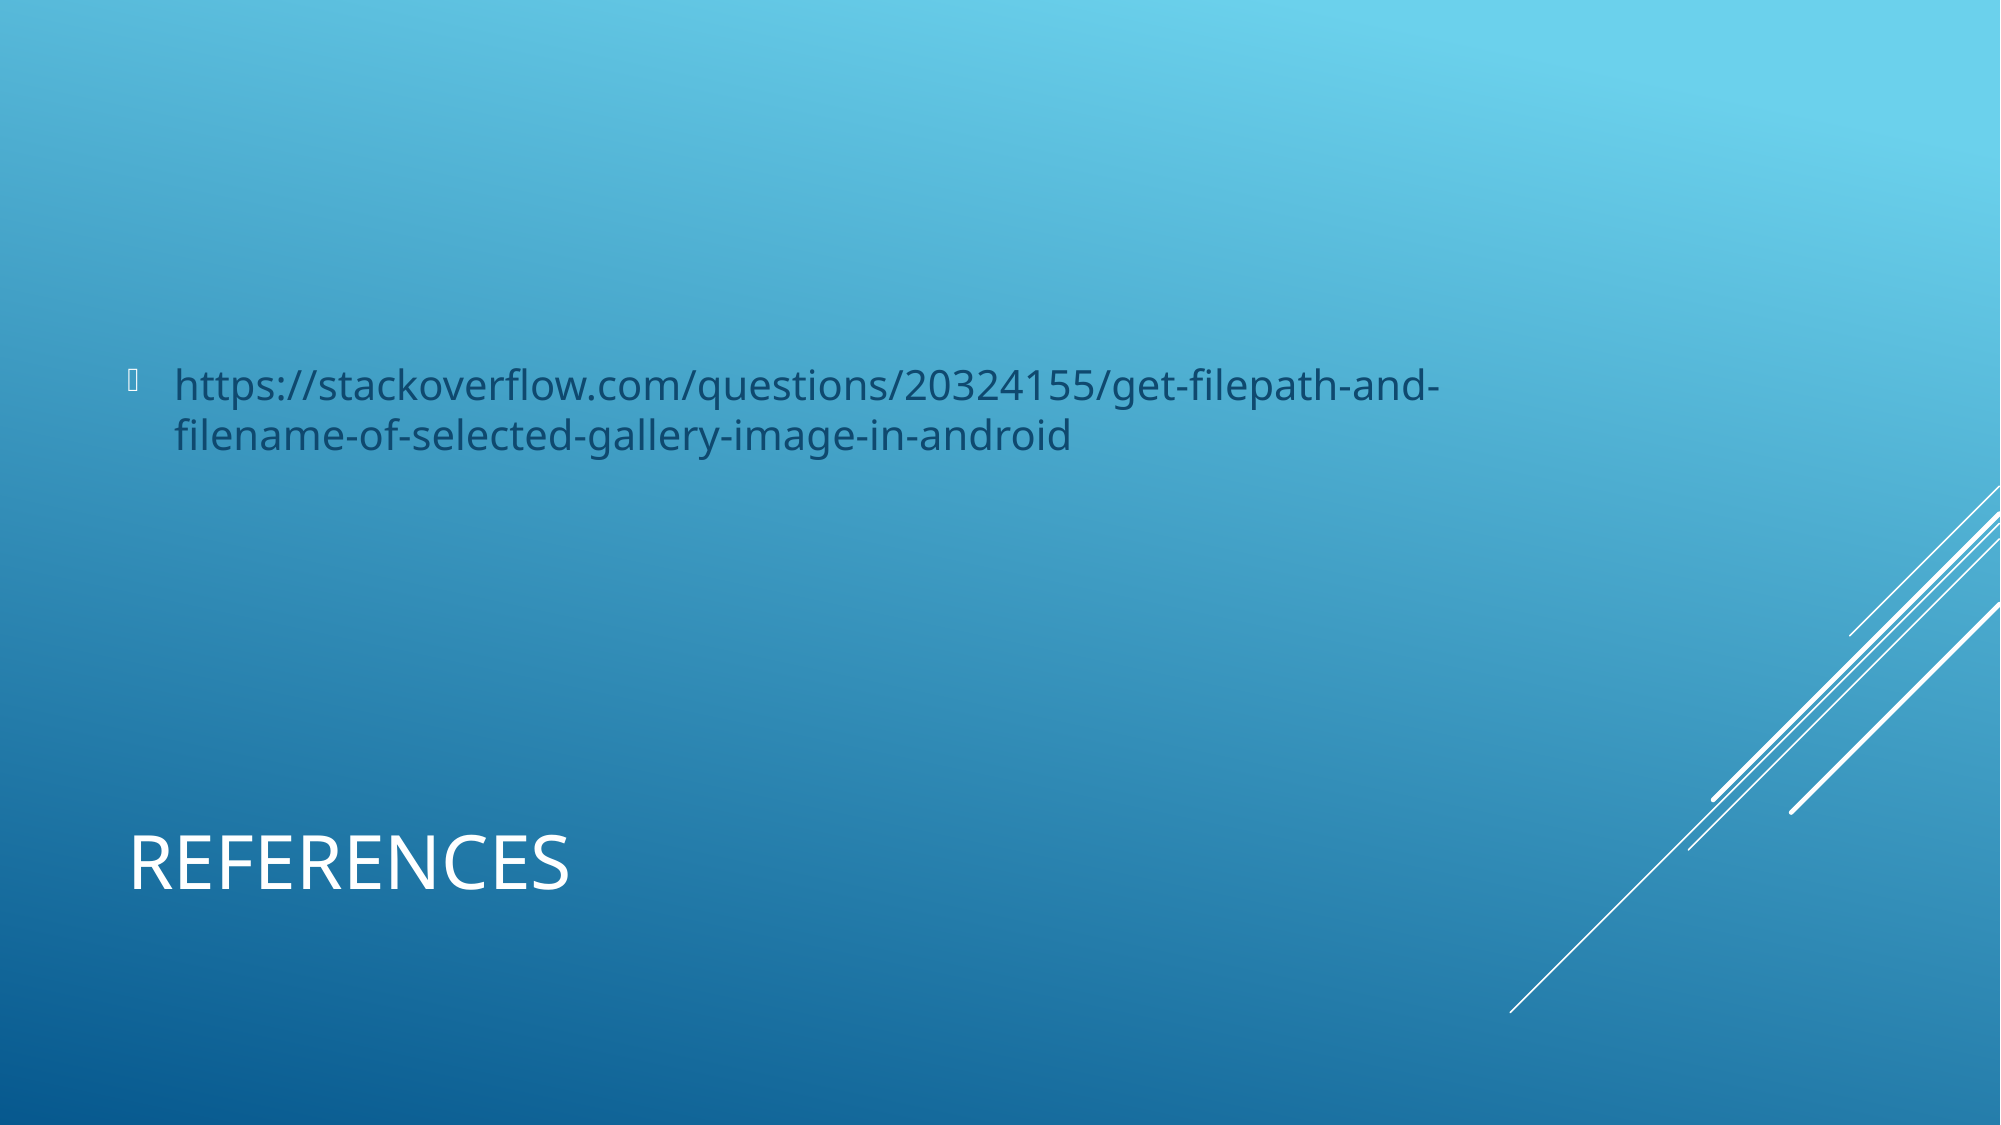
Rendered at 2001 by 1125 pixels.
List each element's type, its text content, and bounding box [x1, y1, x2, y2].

list https://stackoverflow.com/questions/20324155/get-filepath-and-filename-of-selected-gallery-image-in-android [112, 112, 1513, 706]
title References [112, 736, 1513, 984]
